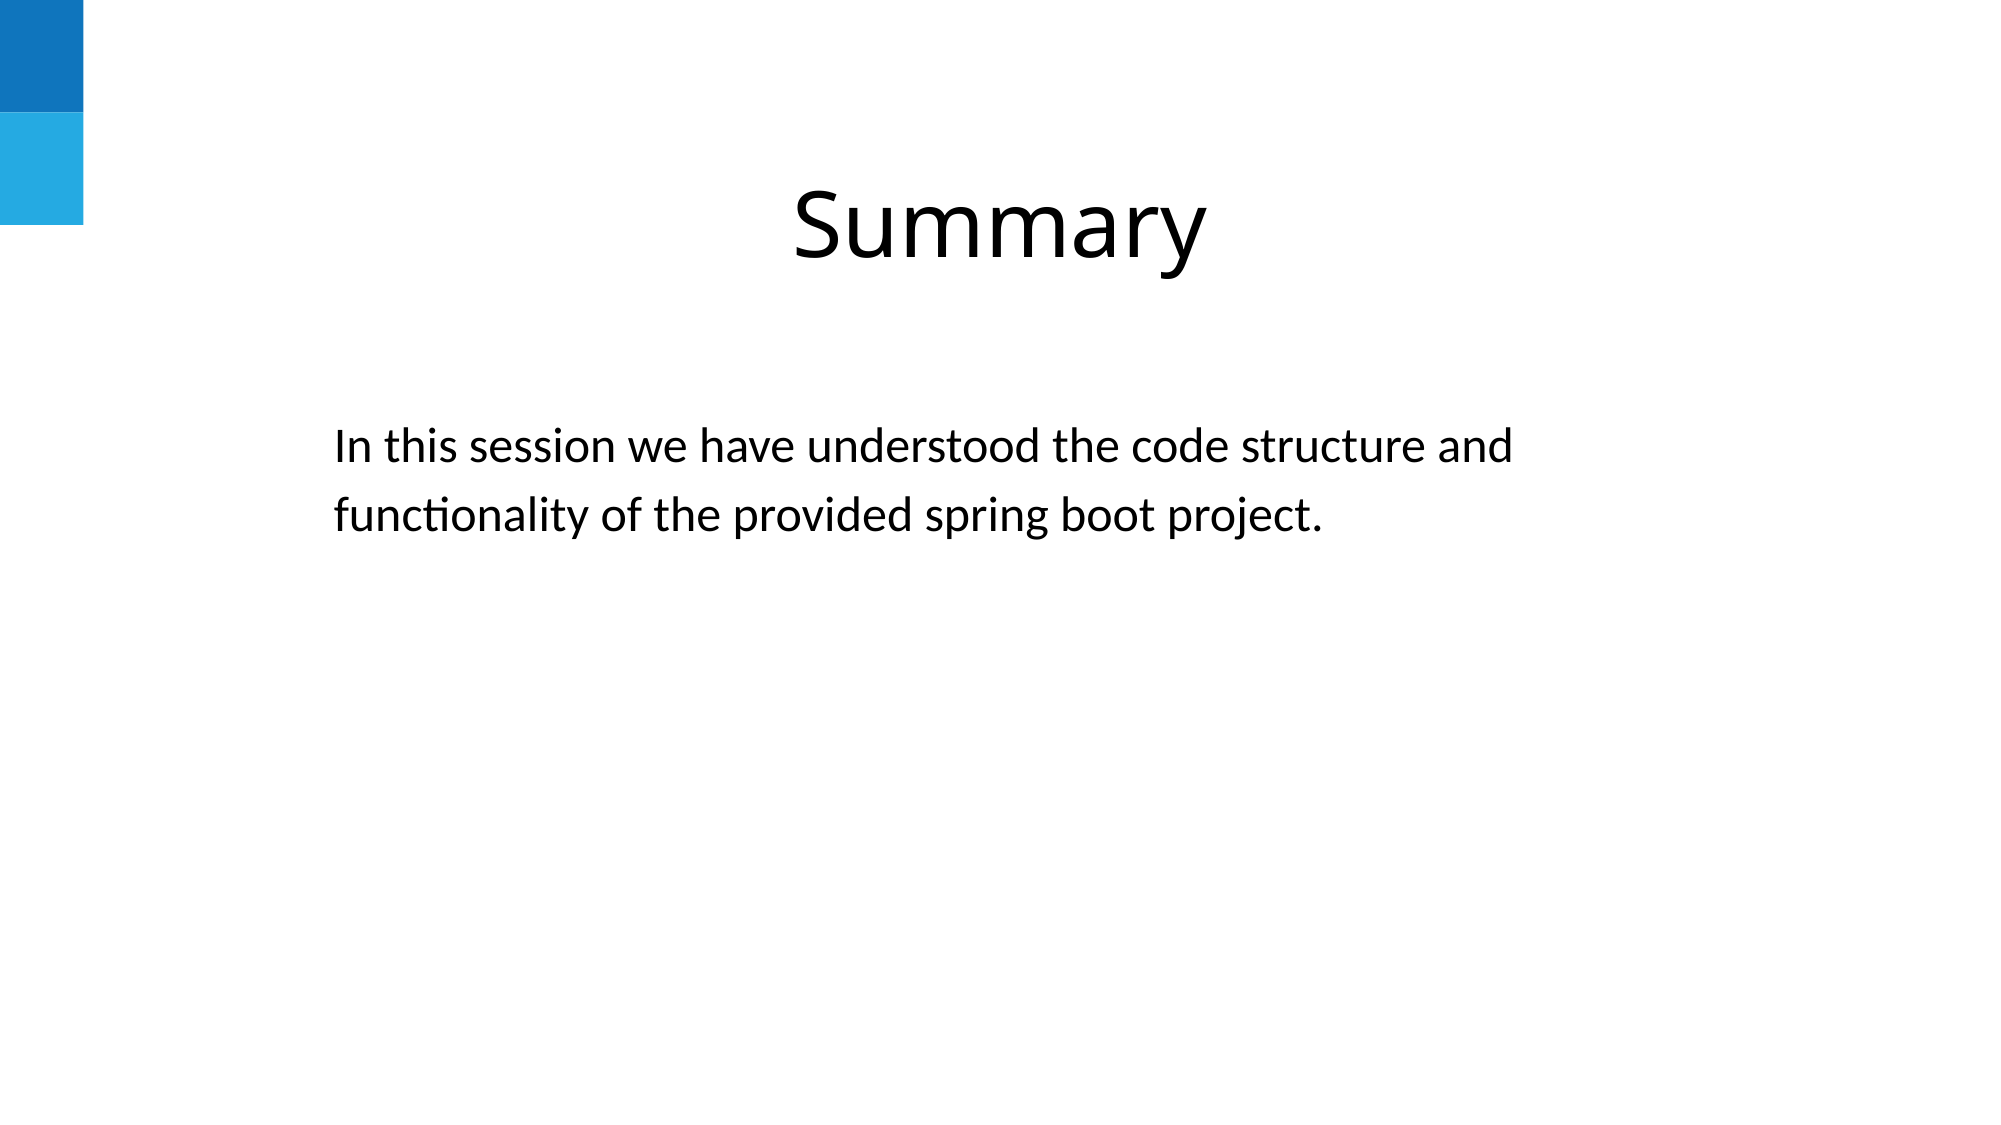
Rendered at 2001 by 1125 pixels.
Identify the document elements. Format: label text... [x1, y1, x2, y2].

subtitle In this session we have understood the code structure and functionality of the provided spring boot project. [300, 396, 1700, 684]
title Summary [150, 100, 1850, 342]
